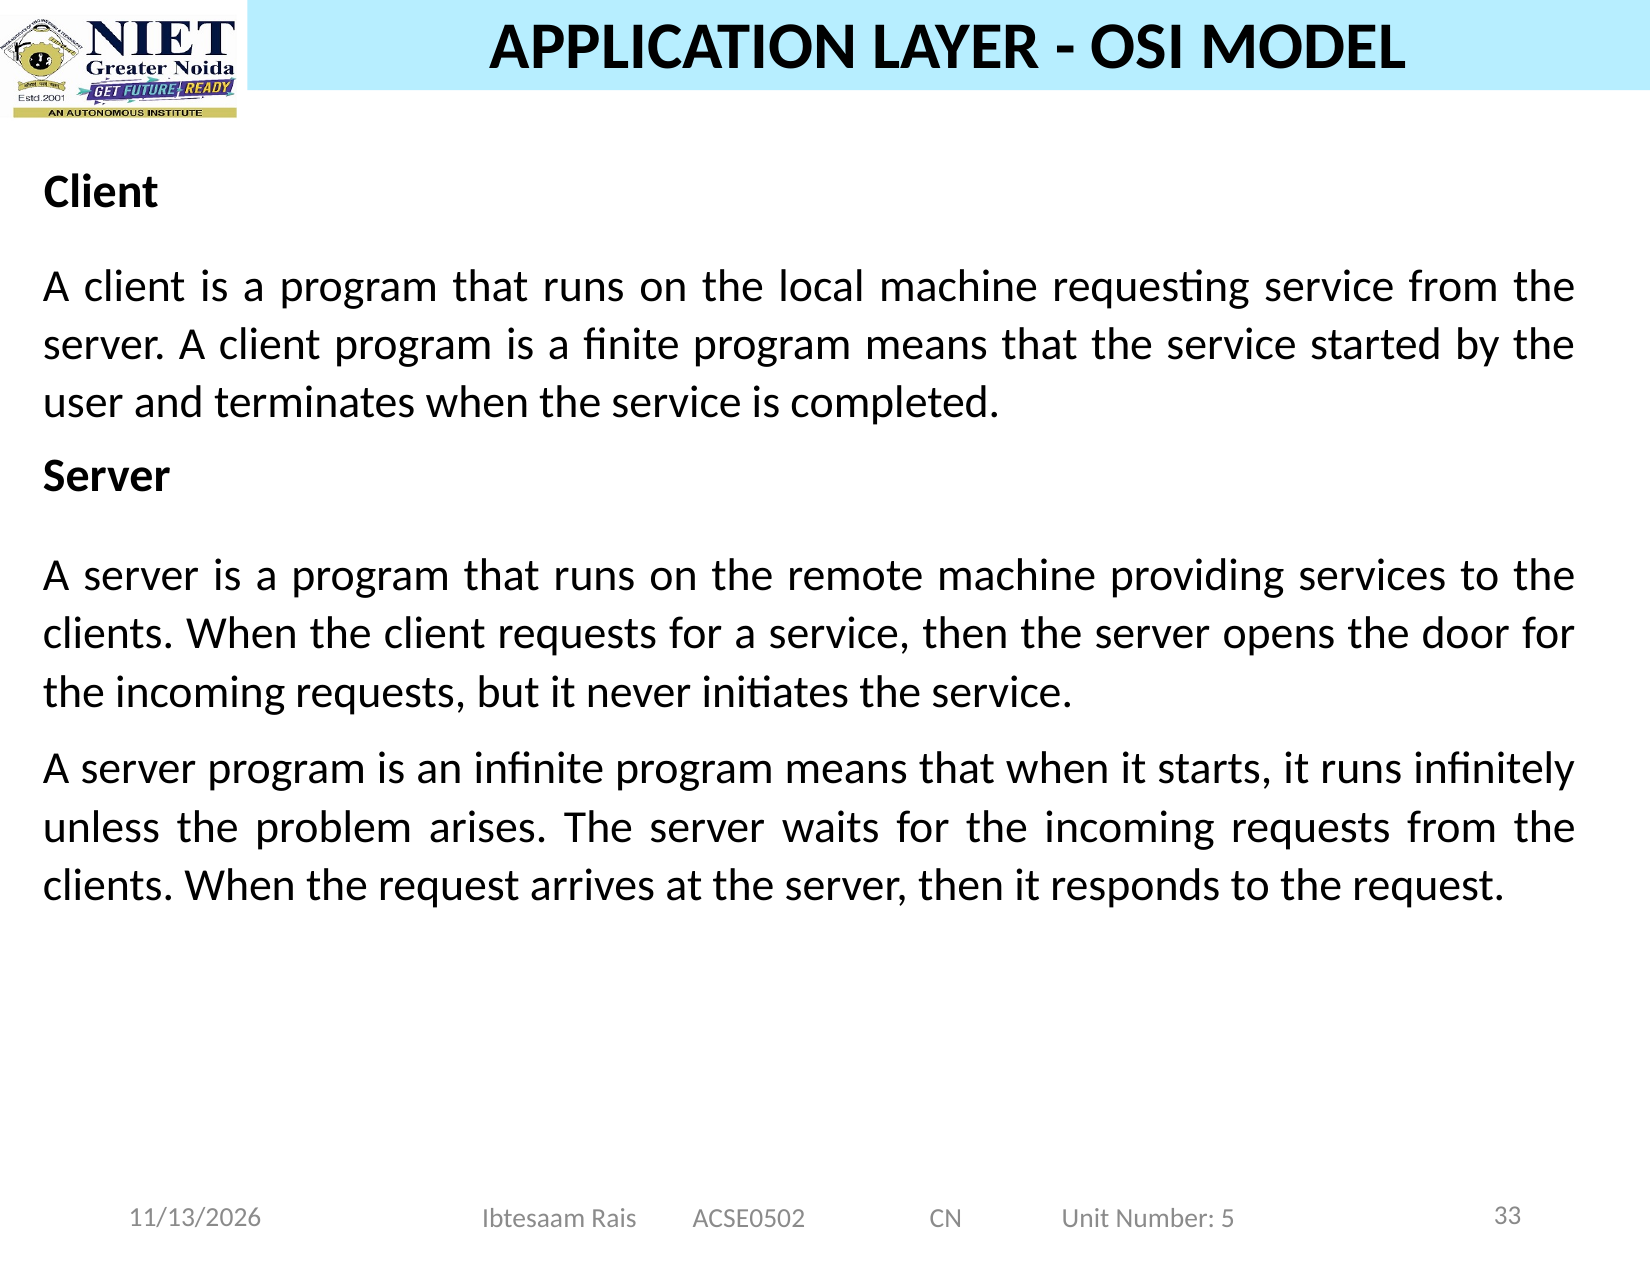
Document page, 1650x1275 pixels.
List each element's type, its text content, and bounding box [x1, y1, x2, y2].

footer Ibtesaam Rais ACSE0502 CN Unit Number: 5 [405, 1184, 1314, 1250]
text_box A client is a program that runs on the local machine requesting service from the server. A client program is a finite program means that the service started by the user and terminates when the service is completed. Server A server is a program that runs on the remote machine providing services to the clients. When the client requests for a service, then the server opens the door for the incoming requests, but it never initiates the service. A server program is an infinite program means that when it starts, it runs infinitely unless the problem arises. The server waits for the incoming requests from the clients. When the request arrives at the server, then it responds to the request. [42, 252, 1578, 977]
picture [0, 0, 237, 146]
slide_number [113, 1181, 300, 1250]
text_box Client [43, 159, 162, 199]
title APPLICATION LAYER - OSI MODEL [247, 0, 1650, 91]
slide_number 33 [1433, 1179, 1537, 1248]
